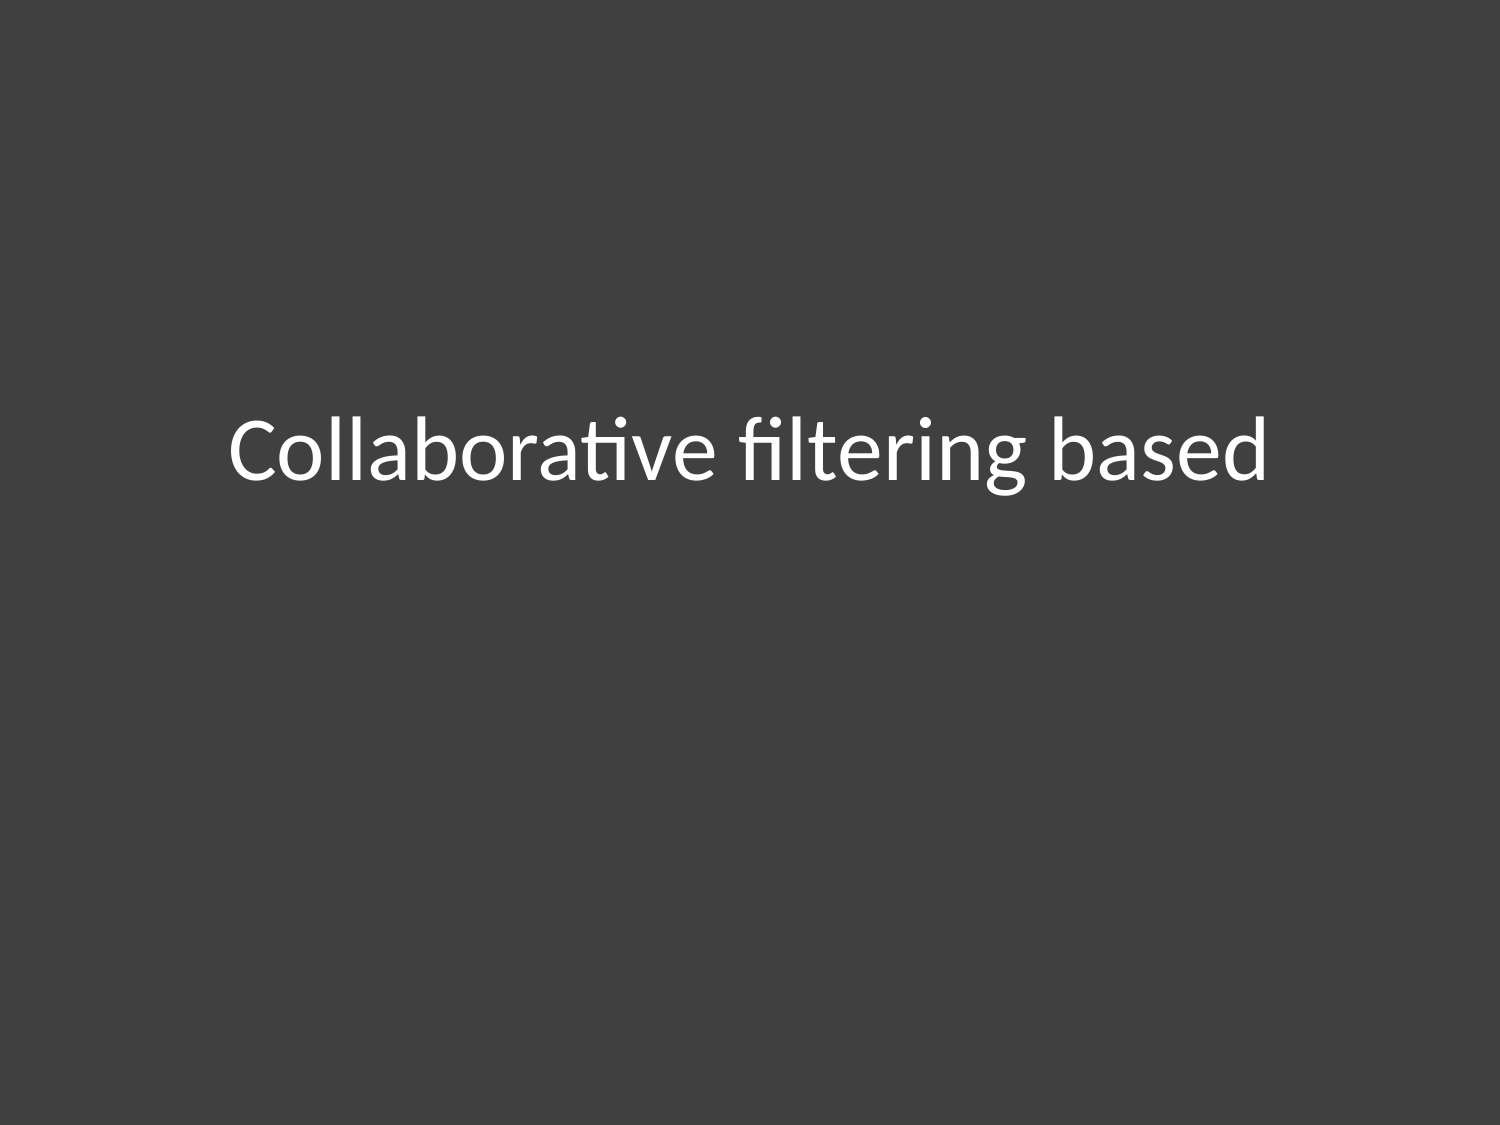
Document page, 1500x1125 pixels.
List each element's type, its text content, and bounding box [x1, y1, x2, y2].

title Collaborative filtering based [75, 350, 1425, 538]
